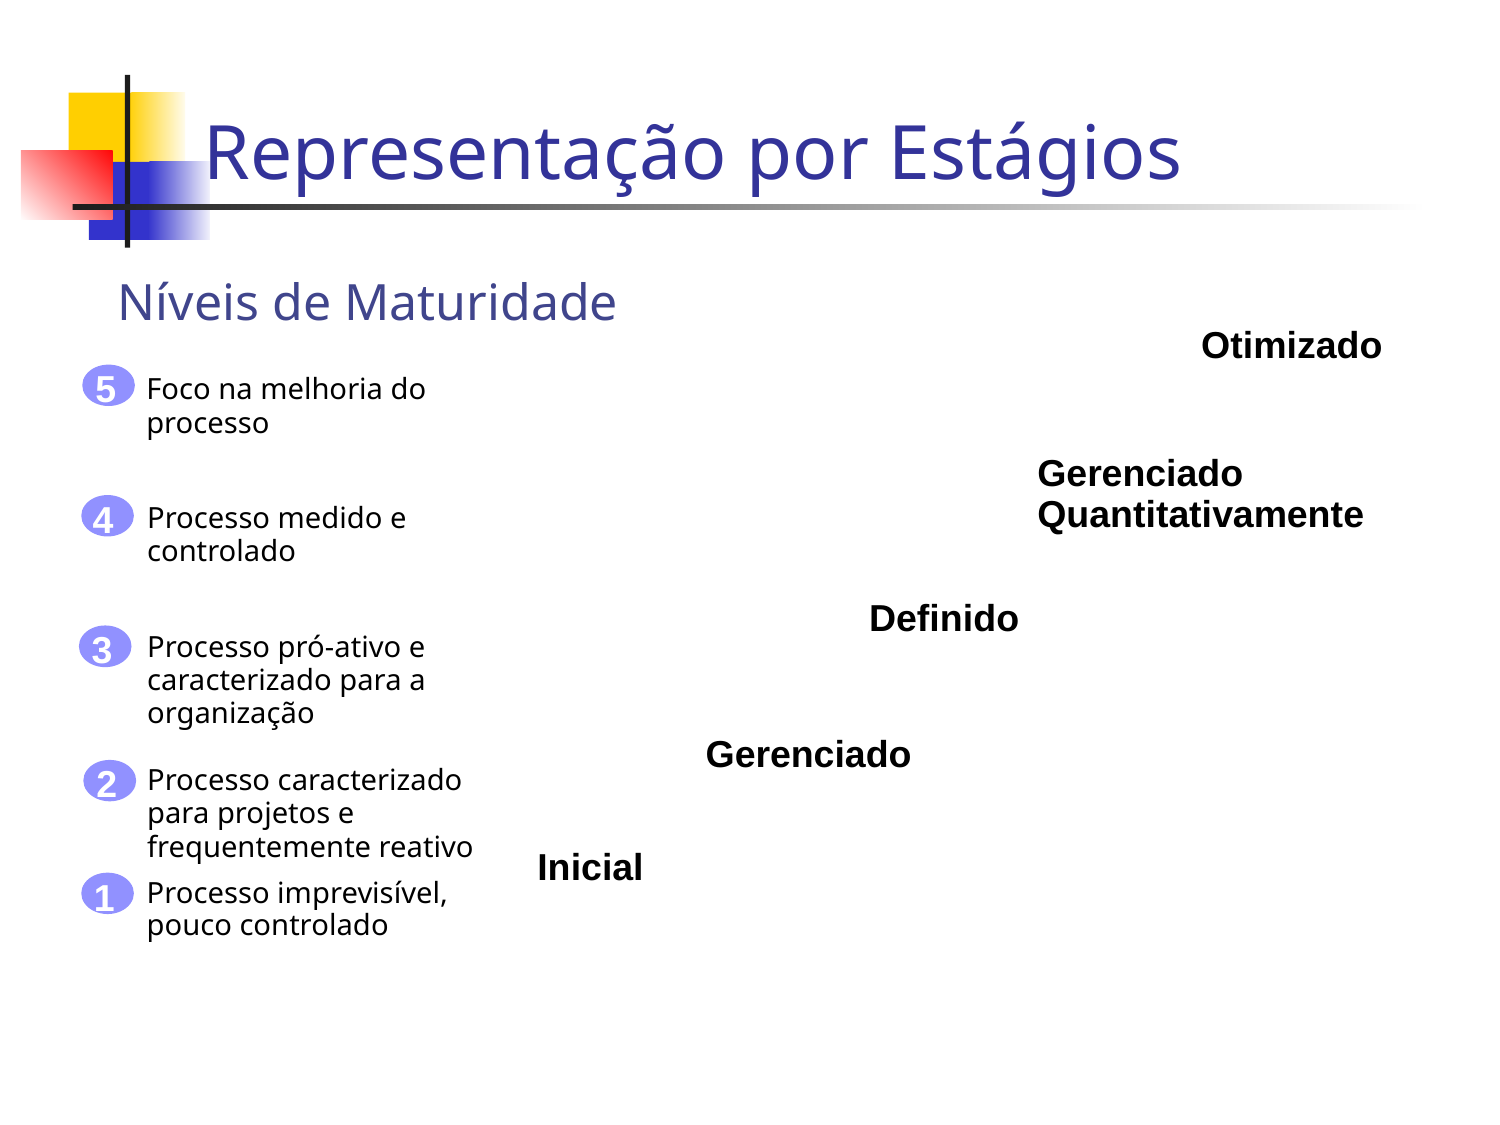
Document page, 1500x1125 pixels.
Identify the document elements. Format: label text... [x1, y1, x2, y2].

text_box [76, 262, 1440, 1000]
title Representação por Estágios [188, 31, 1468, 203]
